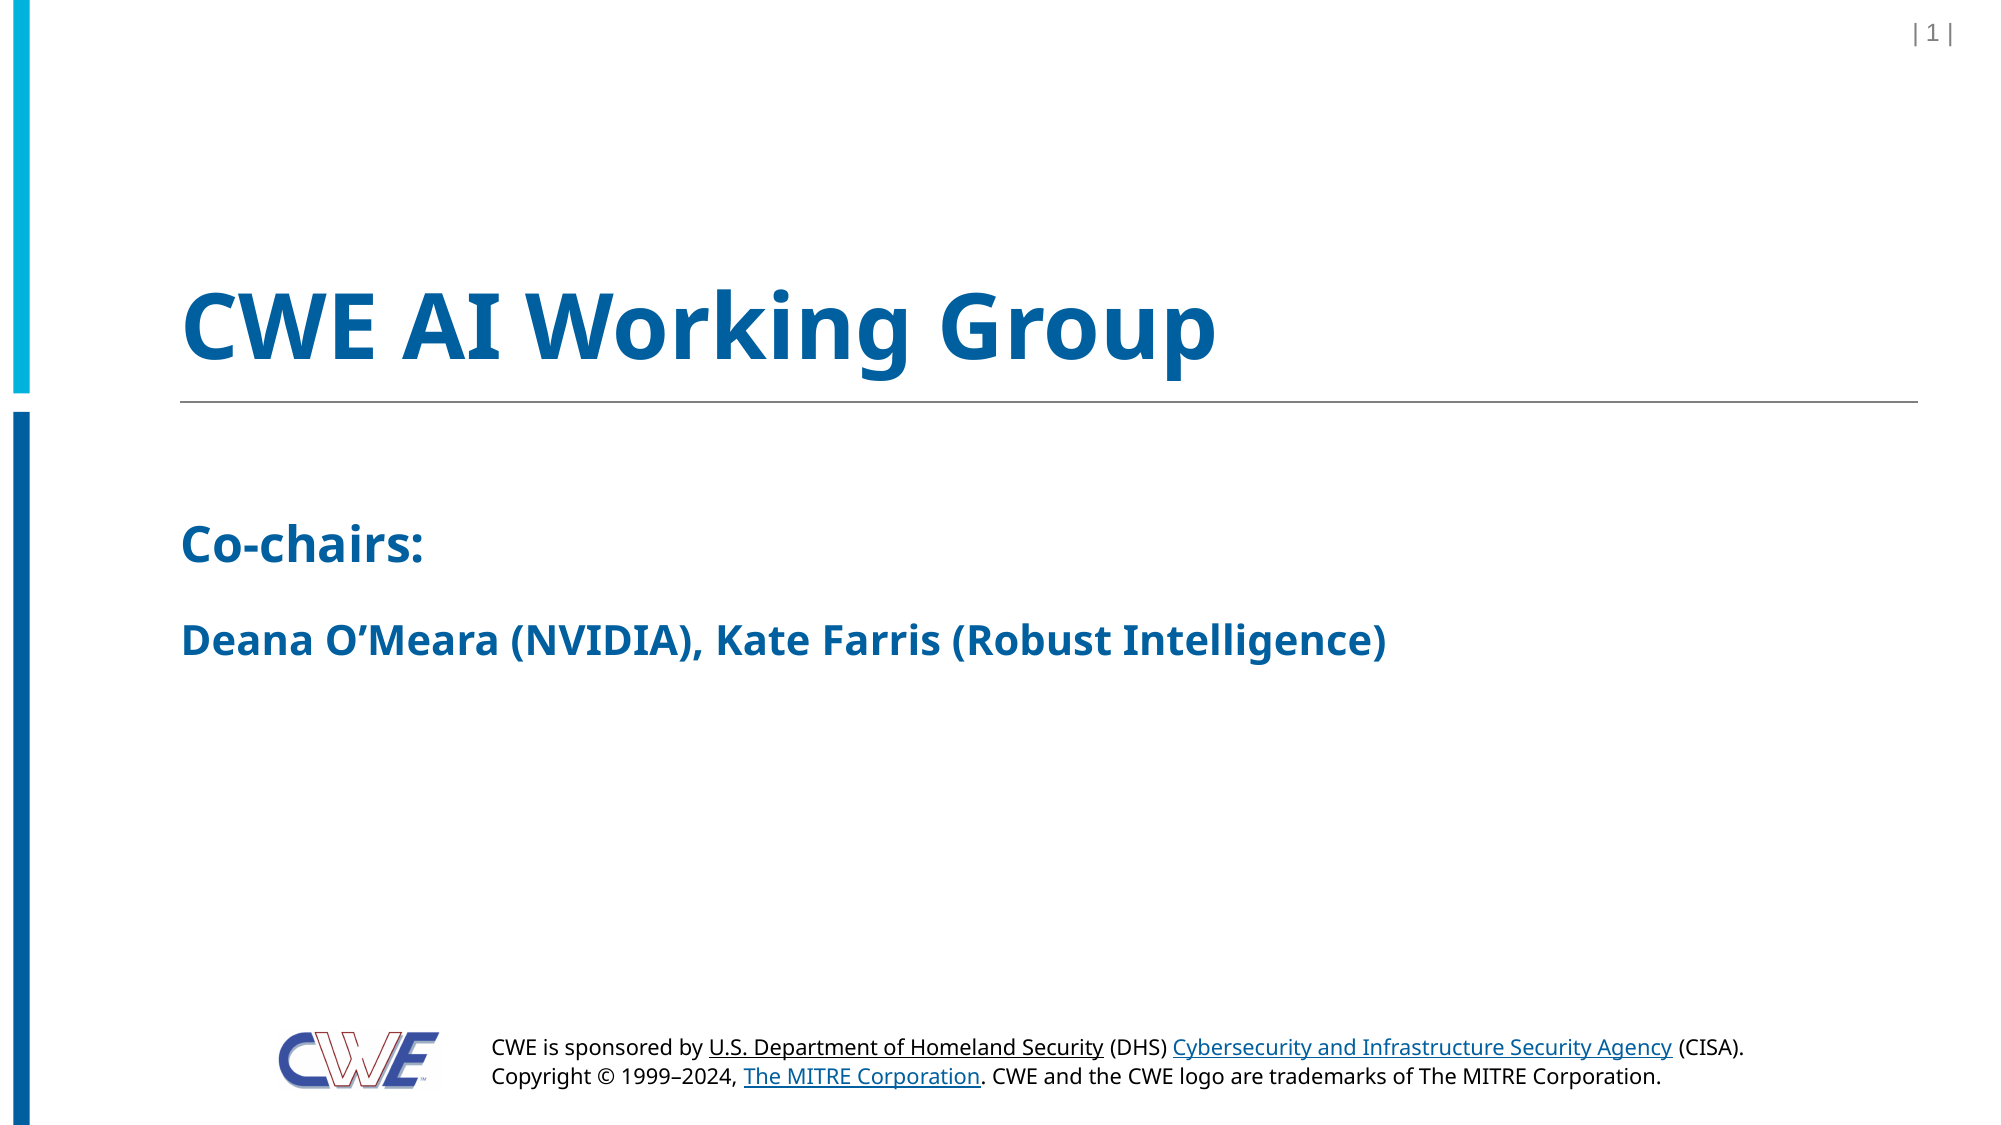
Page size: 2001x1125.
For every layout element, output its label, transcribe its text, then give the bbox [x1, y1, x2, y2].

picture [277, 1030, 441, 1090]
slide_number | 1 | [1685, 9, 1976, 51]
title CWE AI Working Group [165, 60, 1892, 386]
text_box Co-chairs: Deana O’Meara (NVIDIA), Kate Farris (Robust Intelligence) [165, 431, 1892, 672]
